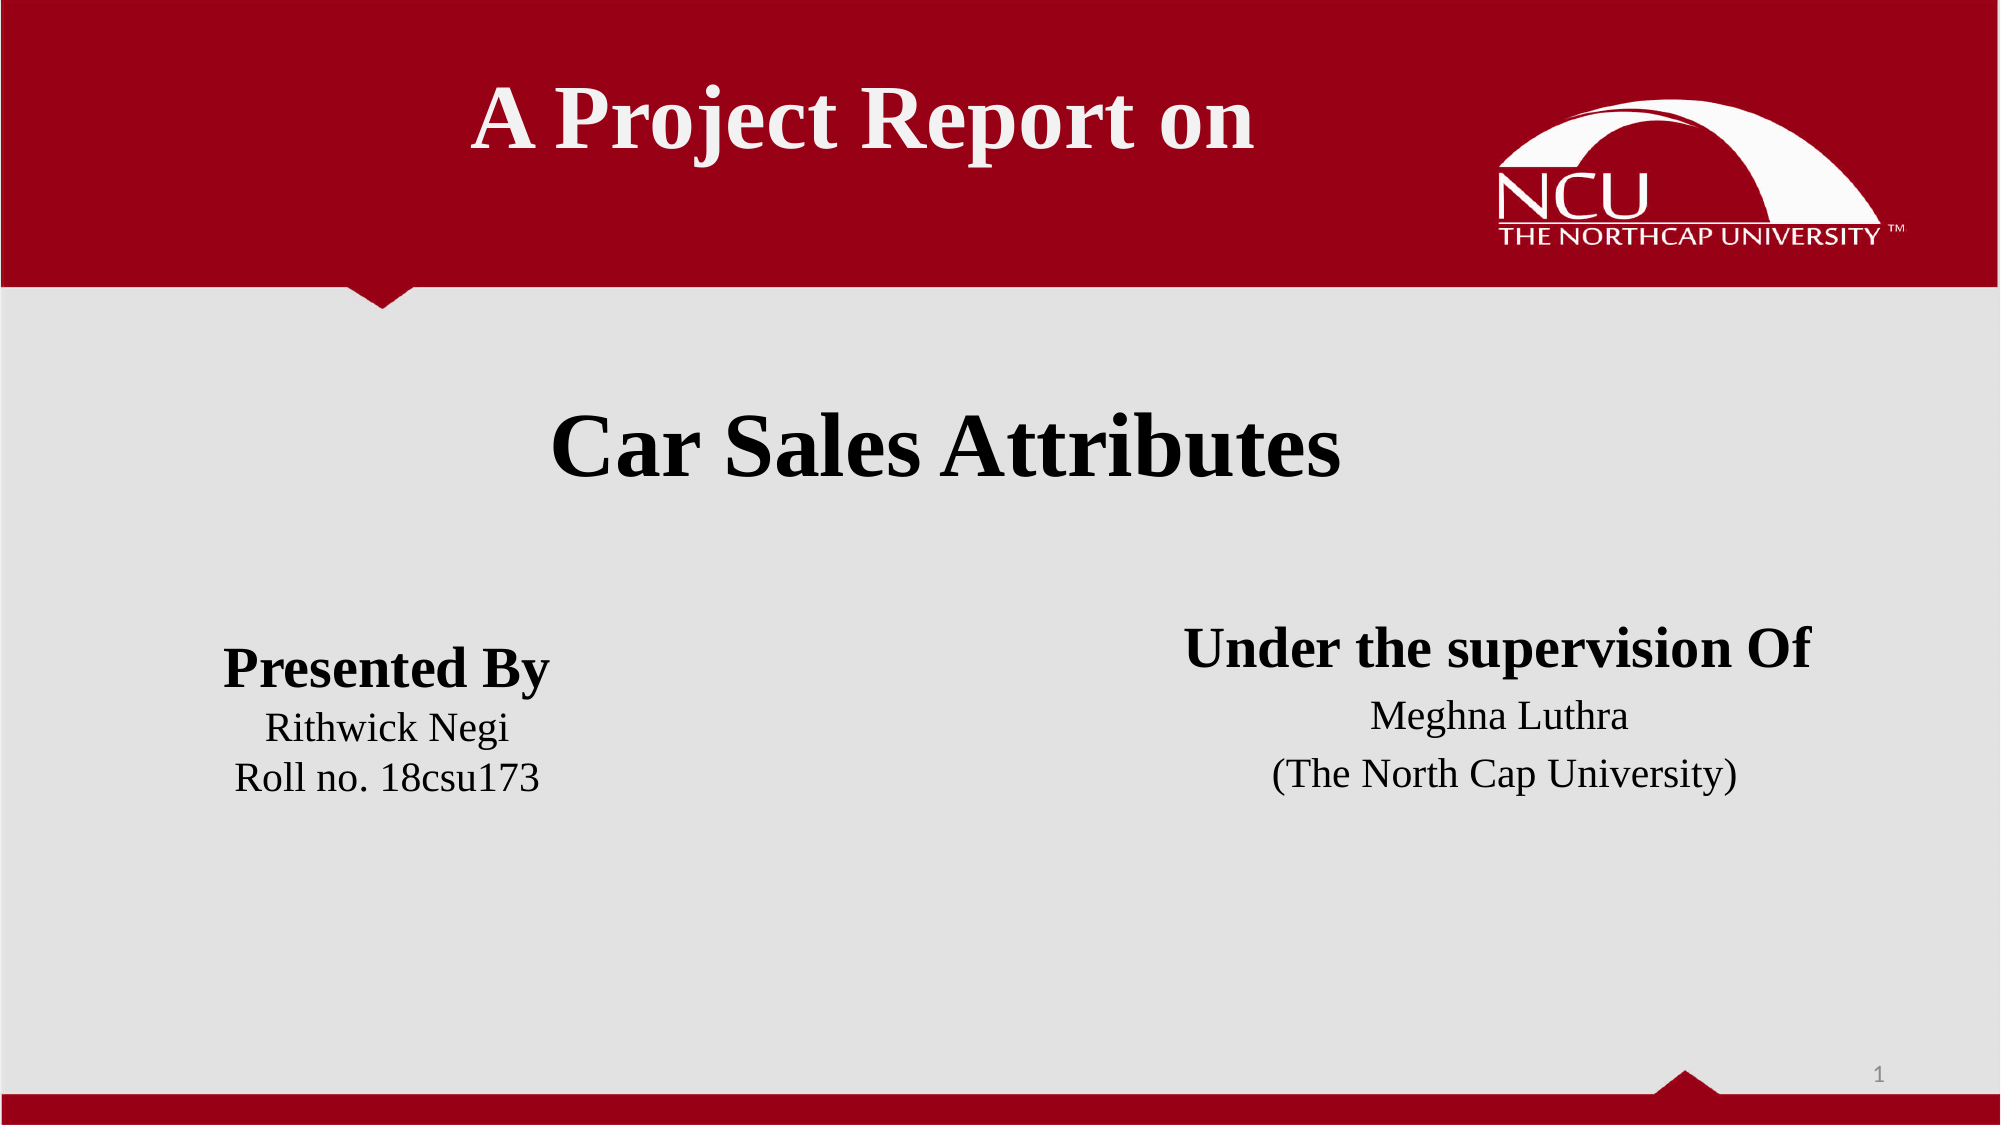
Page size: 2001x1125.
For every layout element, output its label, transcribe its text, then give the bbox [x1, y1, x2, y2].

title Car Sales Attributes [183, 340, 1709, 539]
text_box Presented By Rithwick Negi Roll no. 18csu173 [91, 621, 684, 857]
text_box [362, 112, 1638, 340]
subtitle Under the supervision Of Meghna Luthra (The North Cap University) [1078, 602, 1932, 957]
picture [0, 0, 2001, 1125]
slide_number 1 [1433, 1042, 1900, 1103]
text_box A Project Report on [349, 49, 1400, 175]
